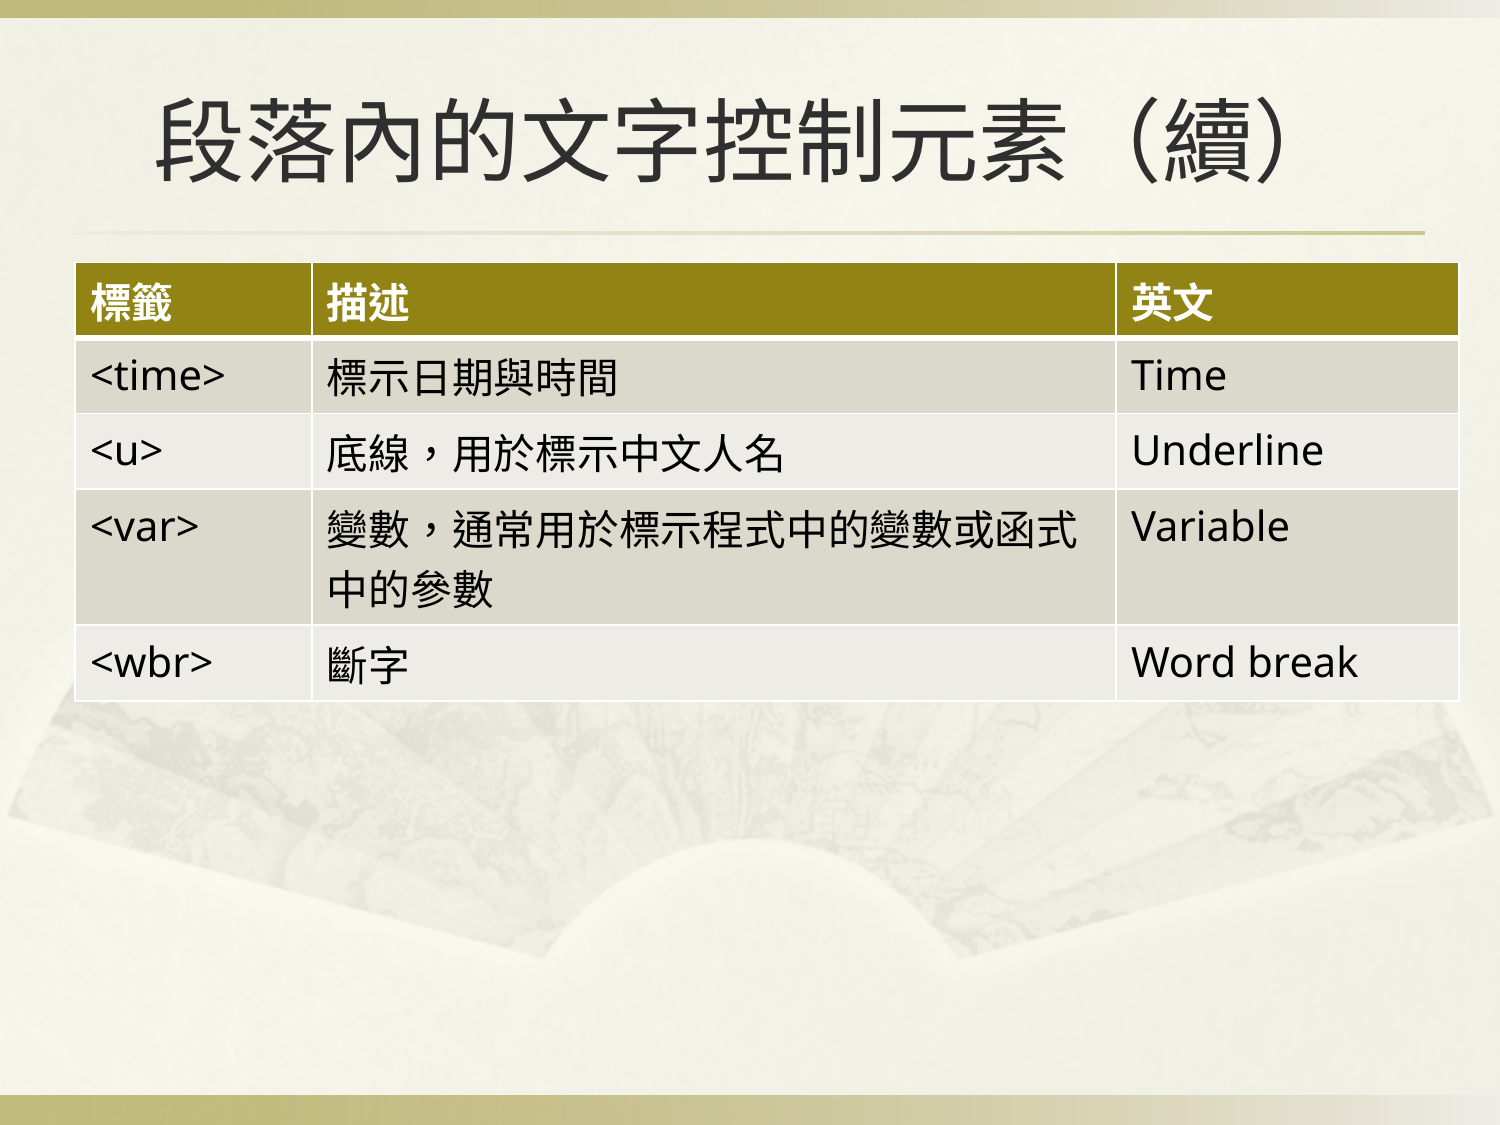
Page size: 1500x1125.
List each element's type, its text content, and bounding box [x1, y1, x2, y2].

table_cell <var> [76, 490, 311, 624]
table_cell 斷字 [313, 626, 1115, 700]
table_cell Word break [1117, 626, 1458, 700]
table_header 描述 [313, 263, 1115, 335]
table_cell 標示日期與時間 [313, 341, 1115, 413]
table_cell <time> [76, 341, 311, 413]
table_cell Variable [1117, 490, 1458, 624]
table_cell Time [1117, 341, 1458, 413]
table_header 標籤 [76, 263, 311, 335]
table_cell Underline [1117, 414, 1458, 488]
table_cell <u> [76, 414, 311, 488]
table_header 英文 [1117, 263, 1458, 335]
table_cell <wbr> [76, 626, 311, 700]
table_cell 底線，用於標示中文人名 [313, 414, 1115, 488]
title 段落內的文字控制元素（續） [75, 45, 1425, 233]
table_cell 變數，通常用於標示程式中的變數或函式中的參數 [313, 490, 1115, 624]
